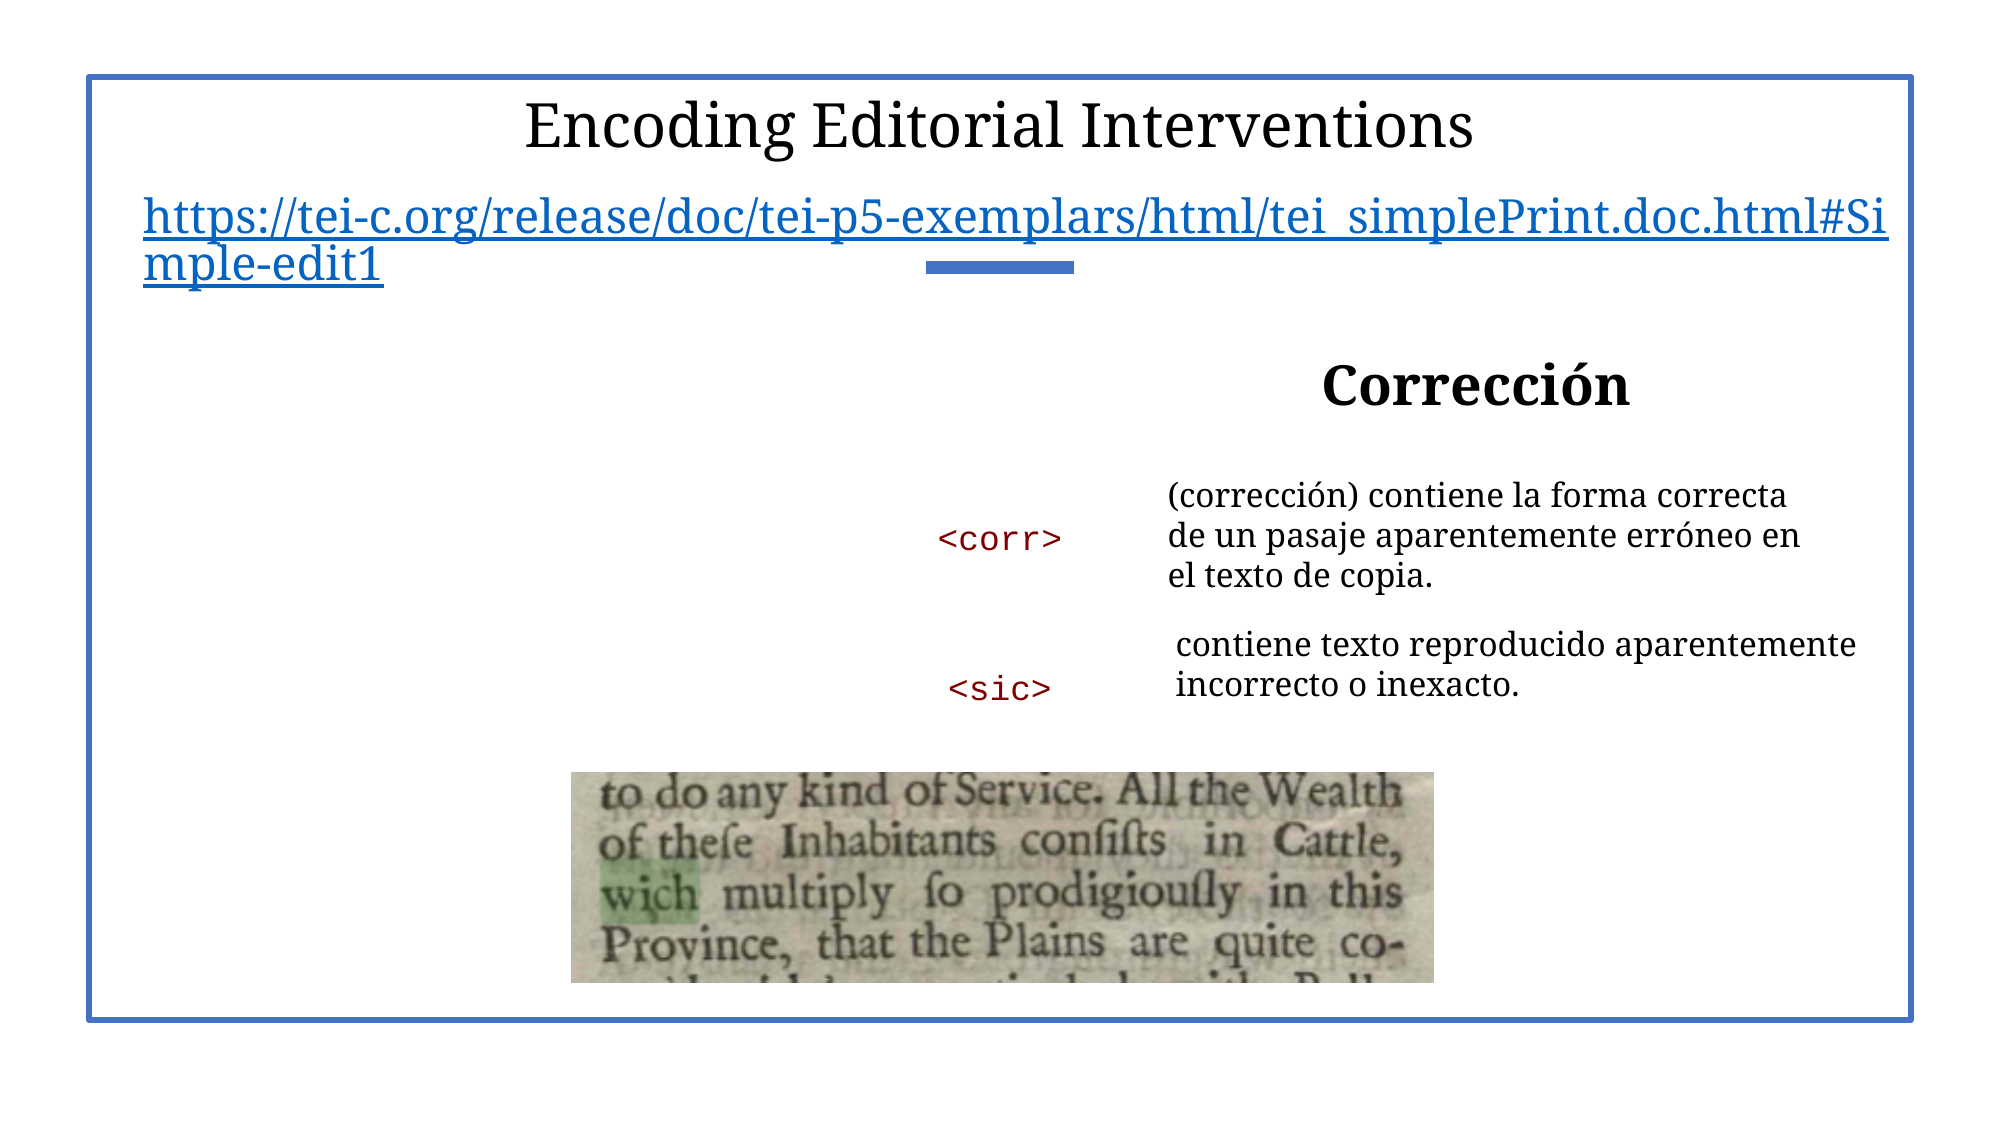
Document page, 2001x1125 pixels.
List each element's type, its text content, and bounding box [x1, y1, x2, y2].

text_box https://tei-c.org/release/doc/tei-p5-exemplars/html/tei_simplePrint.doc.html#Simple-edit1 [123, 166, 1921, 401]
text_box (corrección) contiene la forma correcta de un pasaje aparentemente erróneo en el texto de copia. [1147, 453, 1847, 563]
text_box <corr> [825, 453, 1147, 536]
text_box contiene texto reproducido aparentemente incorrecto o inexacto. [1155, 603, 1904, 712]
text_box Corrección [1091, 329, 1863, 426]
title Encoding Editorial Interventions [0, 0, 2000, 181]
picture [570, 772, 1434, 983]
text_box <sic> [825, 603, 1175, 686]
